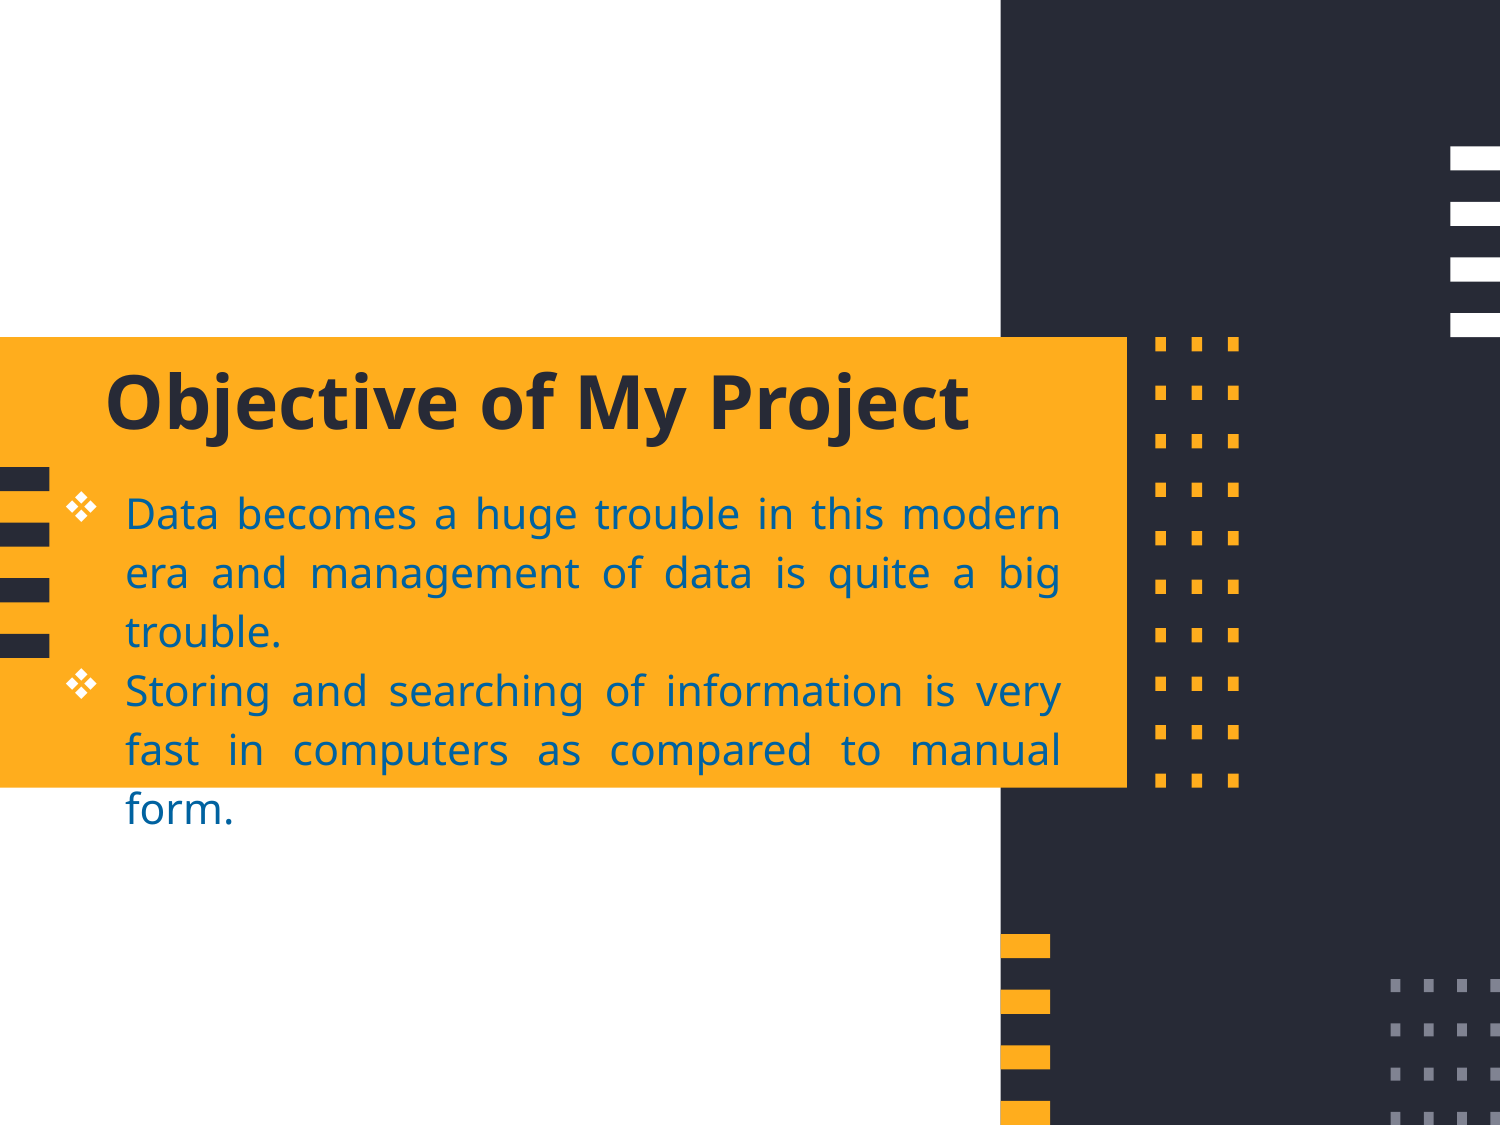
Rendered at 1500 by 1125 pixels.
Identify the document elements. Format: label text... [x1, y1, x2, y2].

subtitle Data becomes a huge trouble in this modern era and management of data is quite a big trouble. Storing and searching of information is very fast in computers as compared to manual form. [50, 479, 1063, 563]
title Objective of My Project [87, 350, 990, 446]
